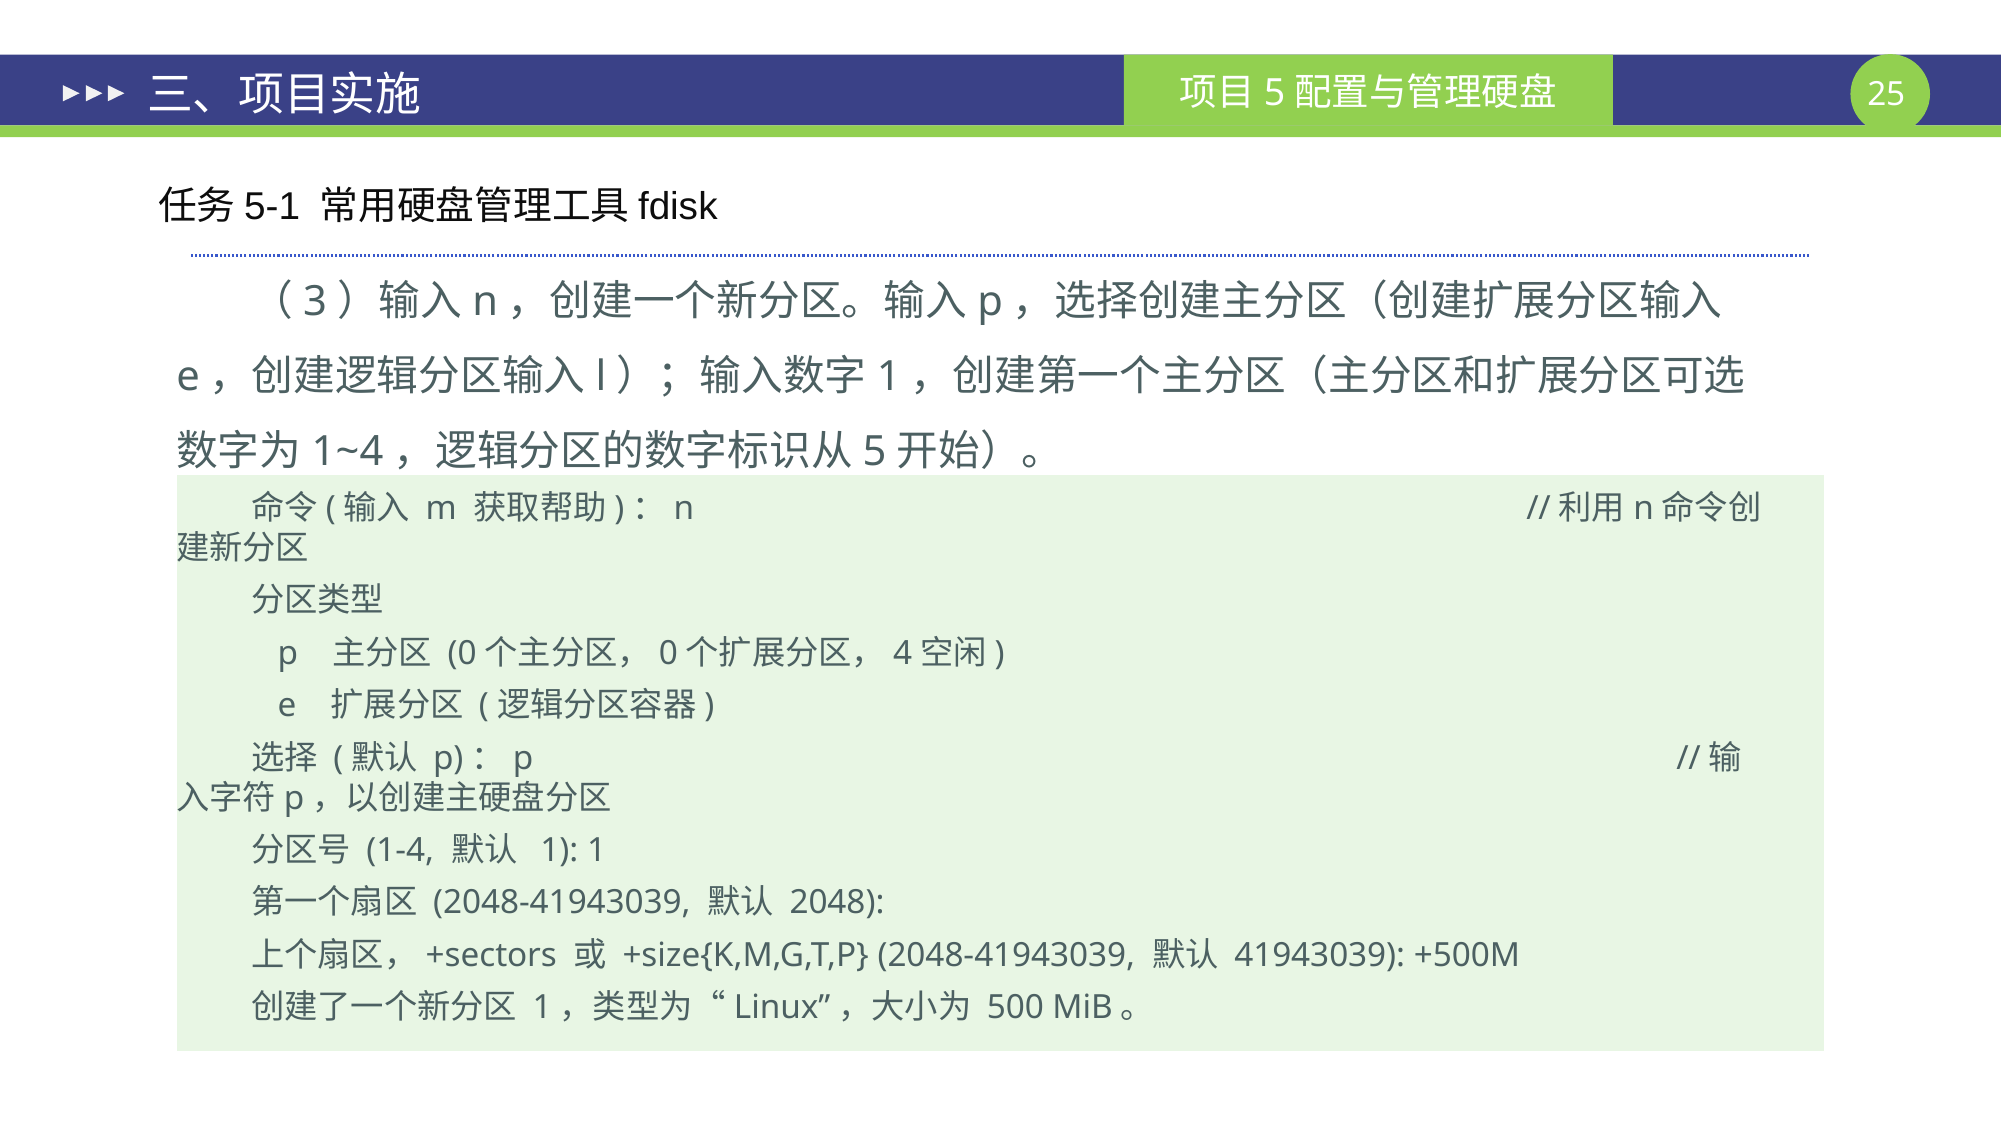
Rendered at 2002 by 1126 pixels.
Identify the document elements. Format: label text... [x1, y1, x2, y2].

title 三、项目实施 [127, 59, 1207, 126]
picture [177, 474, 1824, 1051]
list 任务5-1 常用硬盘管理工具fdisk [138, 161, 1901, 238]
text_box （3）输入n，创建一个新分区。输入p，选择创建主分区（创建扩展分区输入e，创建逻辑分区输入l）；输入数字1，创建第一个主分区（主分区和扩展分区可选数字为1~4，逻辑分区的数字标识从5开始）。 命令(输入 m 获取帮助)：n //利用n命令创建新分区 分区类型 p 主分区 (0个主分区，0个扩展分区，4空闲) e 扩展分区 (逻辑分区容器) 选择 (默认 p)：p //输入字符p，以创建主硬盘分区 分区号 (1-4, 默认 1): 1 第一个扇区 (2048-41943039, 默认 2048): 上个扇区，+sectors 或 +size{K,M,G,T,P} (2048-41943039, 默认 41943039): +500M 创建了一个新分区 1，类型为“Linux”，大小为 500 MiB。 [161, 241, 1784, 1121]
